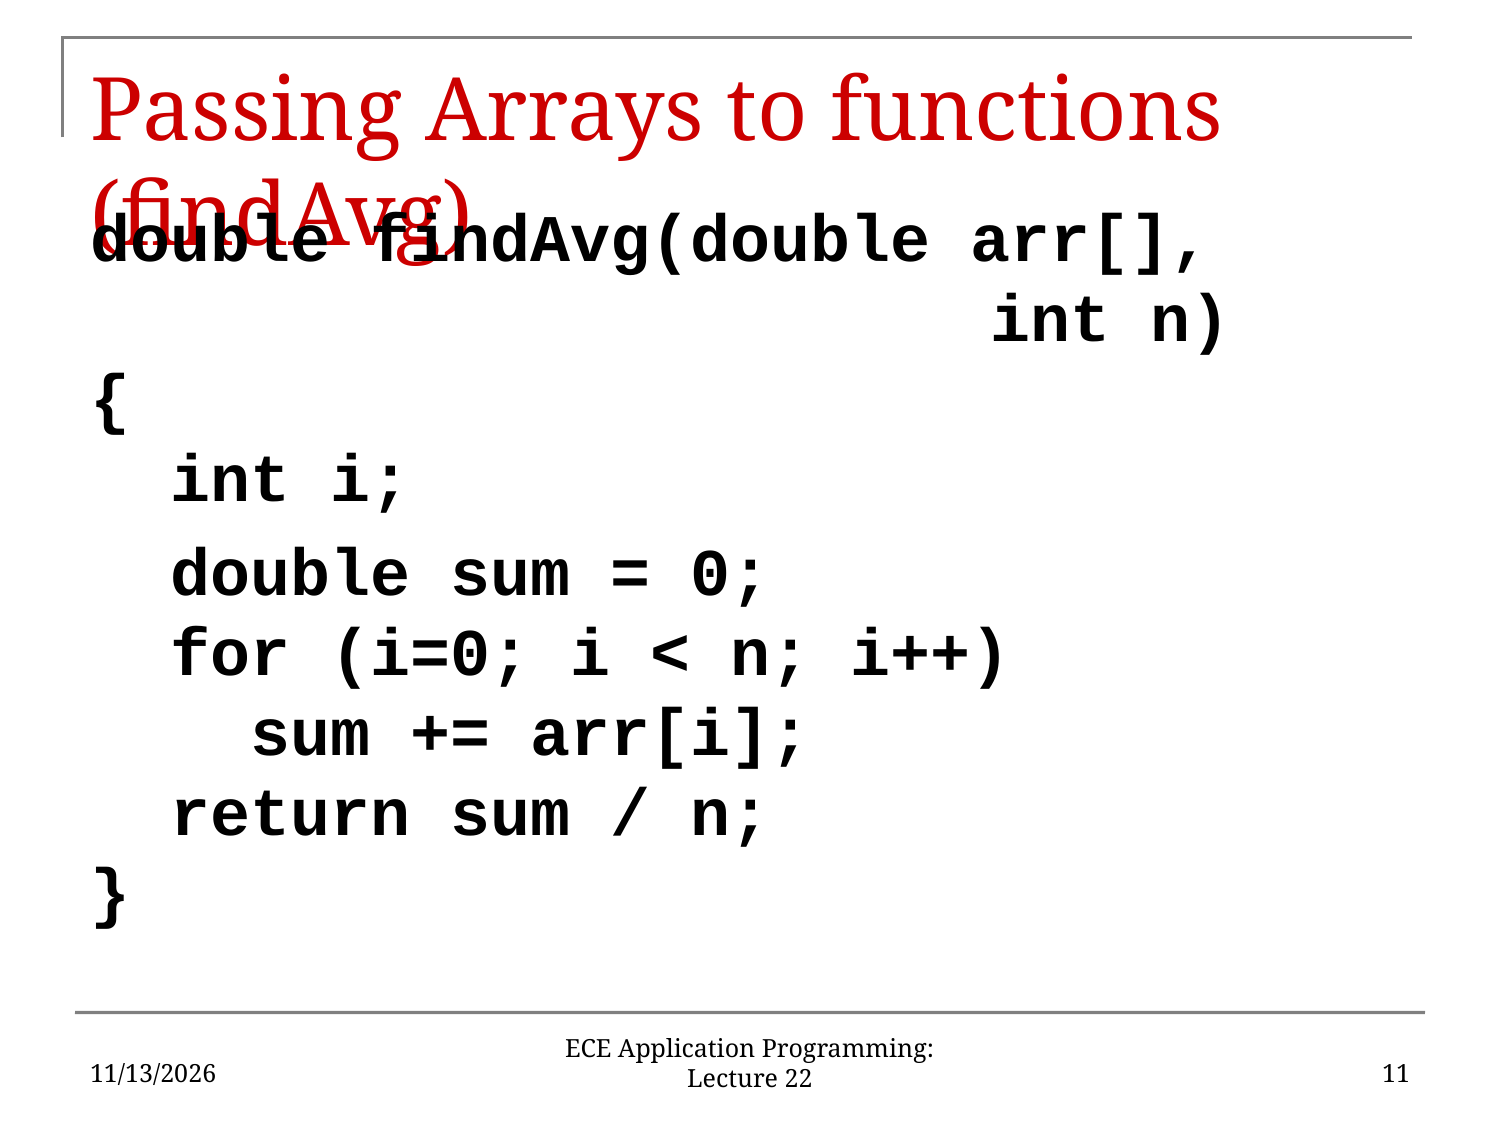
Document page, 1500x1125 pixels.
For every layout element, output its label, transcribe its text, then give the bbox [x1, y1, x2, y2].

slide_number 11 [1074, 1023, 1426, 1100]
footer ECE Application Programming: Lecture 22 [512, 1024, 988, 1101]
title Passing Arrays to functions (findAvg) [75, 45, 1425, 163]
list double findAvg(double arr[], int n) { int i; double sum = 0; for (i=0; i < n; i++) sum += arr[i]; return sum / n; } [75, 187, 1425, 1006]
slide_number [74, 1023, 426, 1100]
